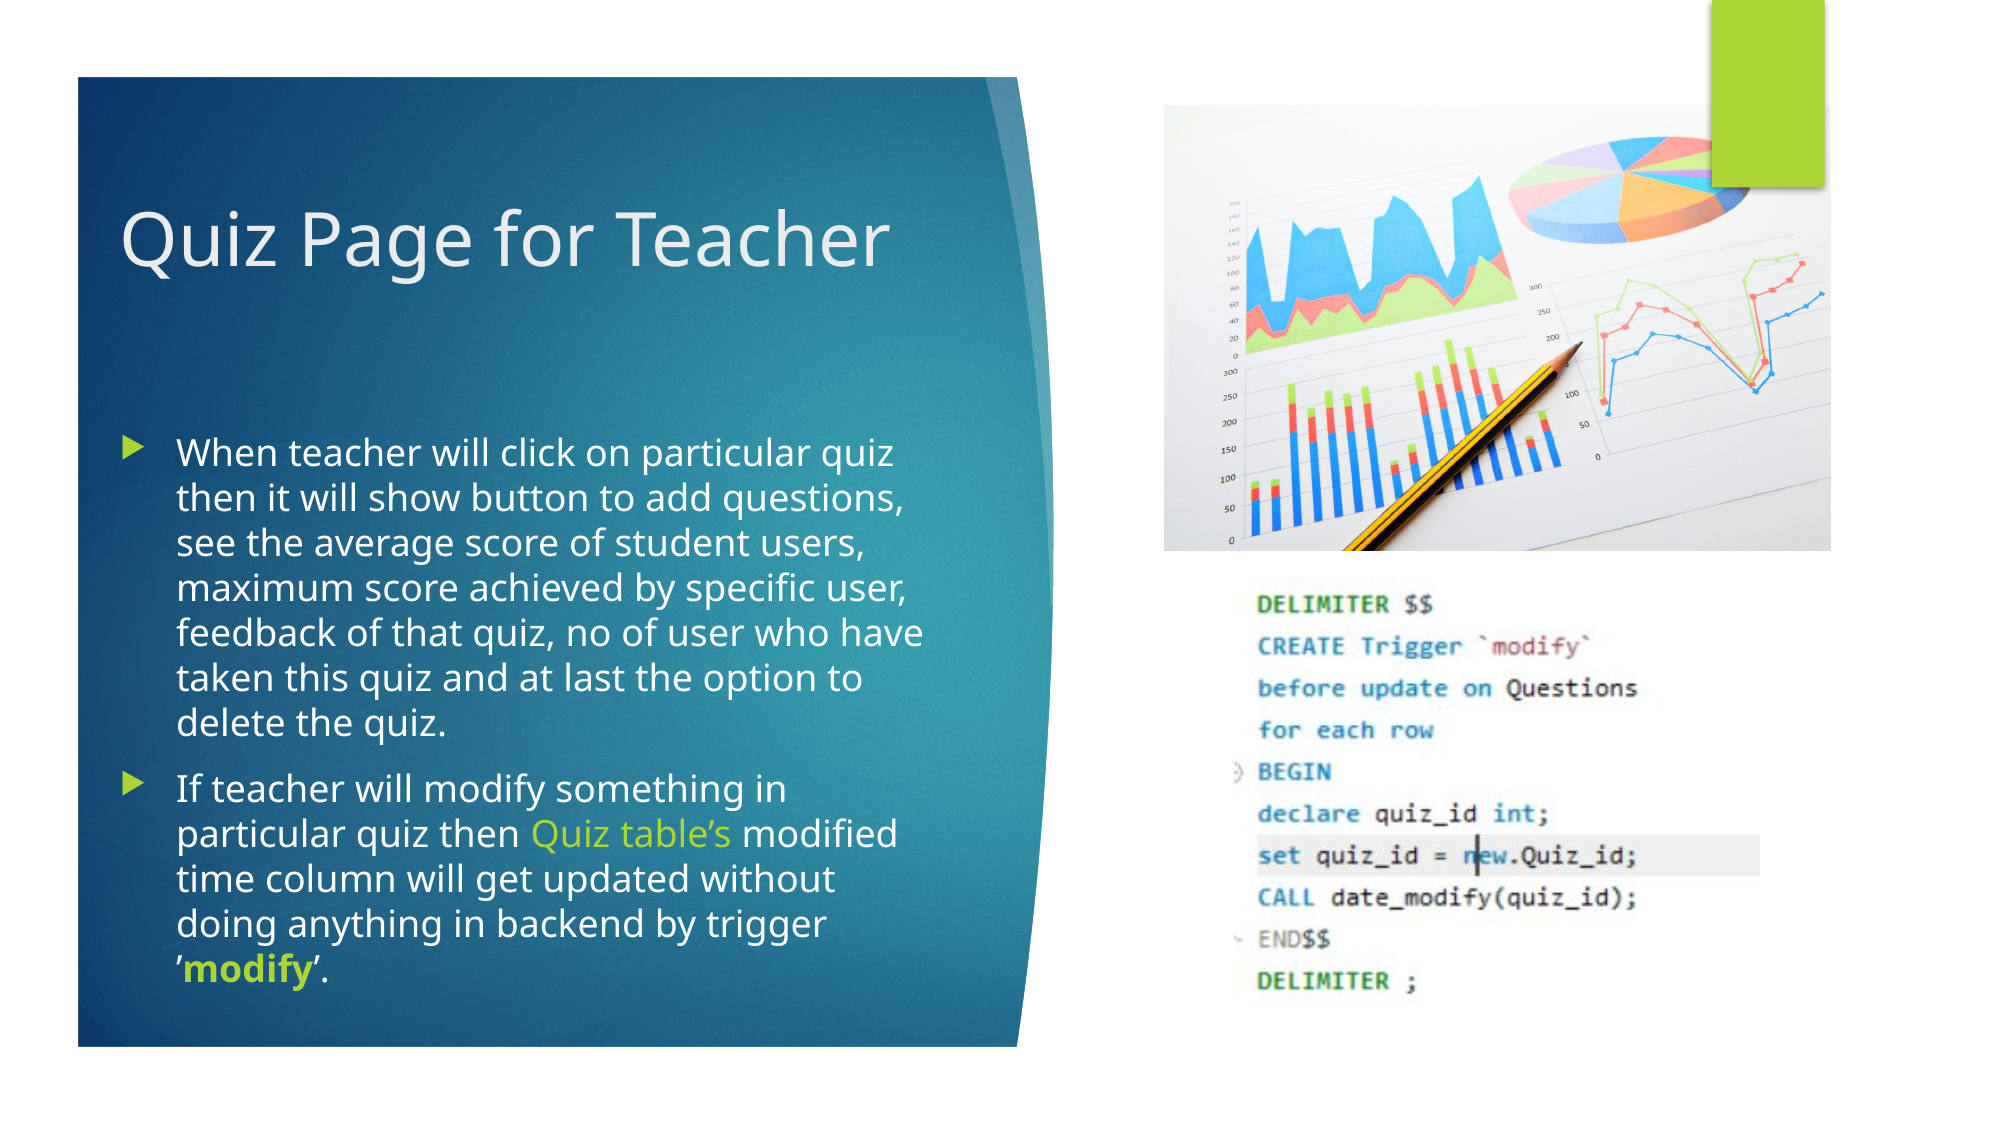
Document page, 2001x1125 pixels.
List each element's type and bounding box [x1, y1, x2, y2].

text_box [0, 0, 2000, 1125]
picture [1234, 577, 1760, 1023]
picture [1164, 105, 1831, 551]
